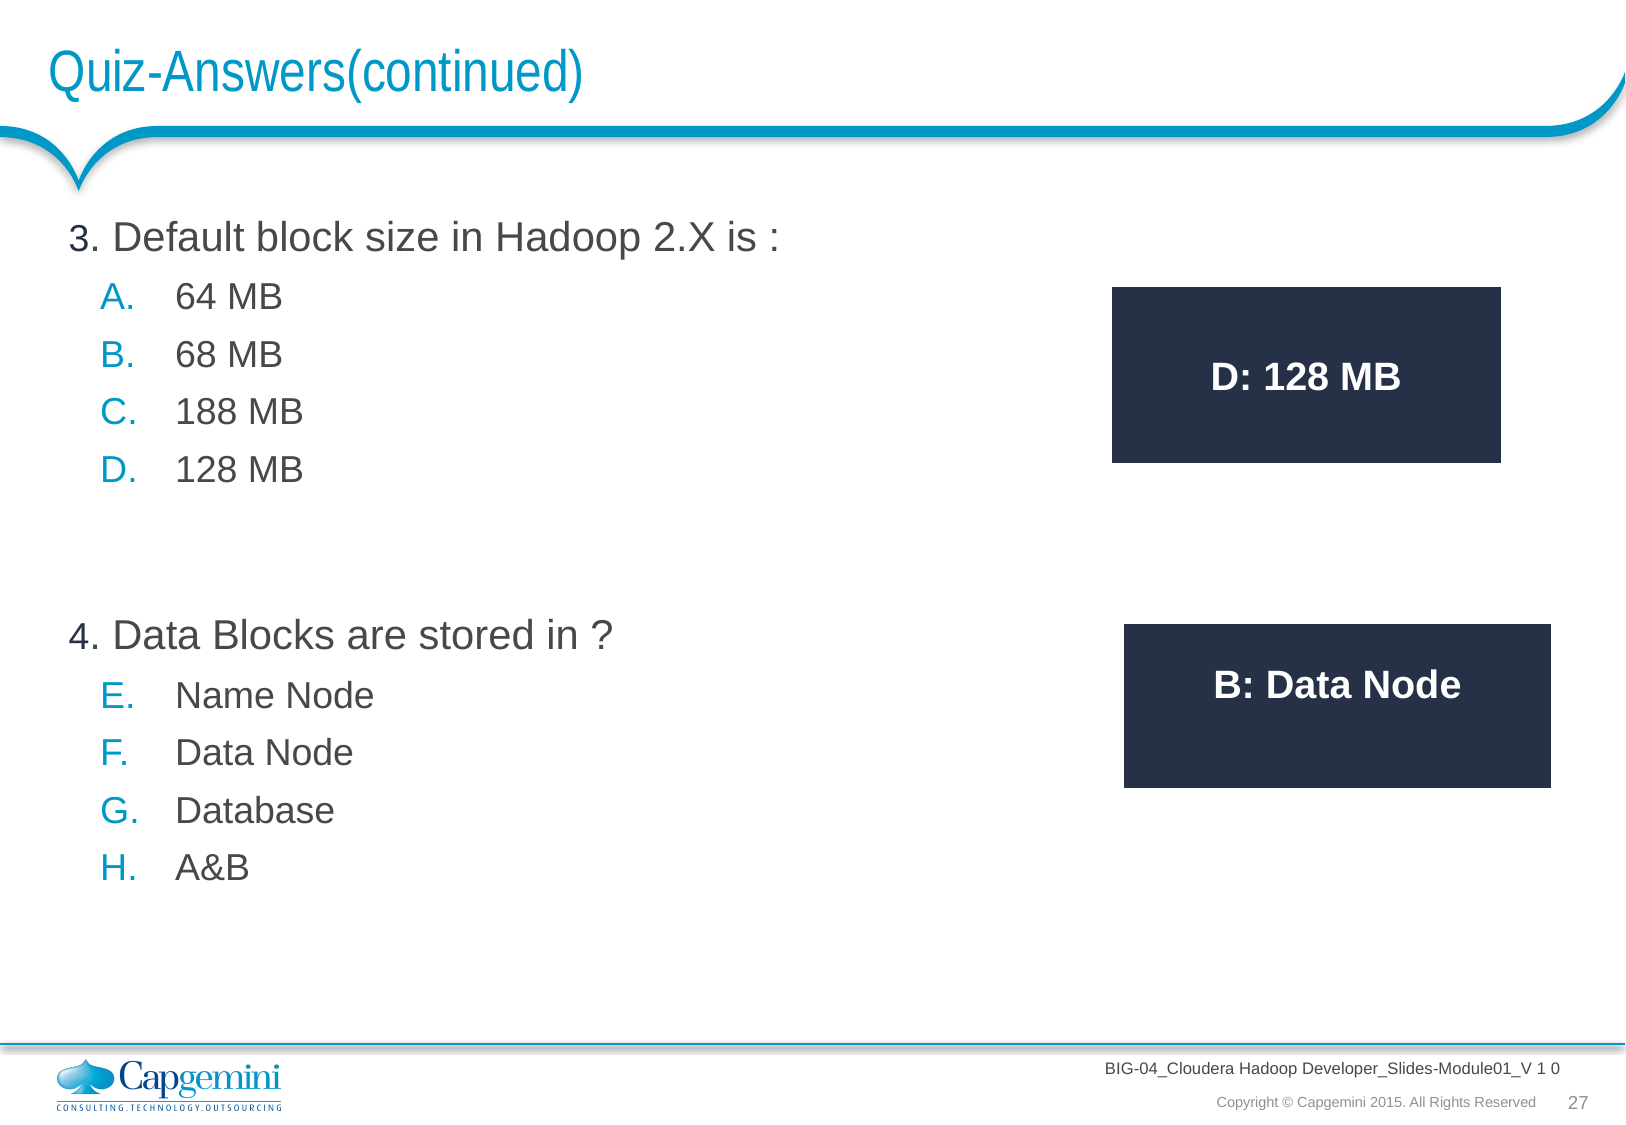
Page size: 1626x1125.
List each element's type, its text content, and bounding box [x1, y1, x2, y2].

text_box B: Data Node [1125, 624, 1550, 788]
picture [57, 1059, 281, 1111]
list 3. Default block size in Hadoop 2.X is : 64 MB 68 MB 188 MB 128 MB 4. Data Blocks are stored in ? Name Node Data Node Database A&B [68, 204, 1625, 980]
title Quiz-Answers(continued) [0, 0, 1625, 150]
text_box D: 128 MB [1112, 287, 1500, 463]
